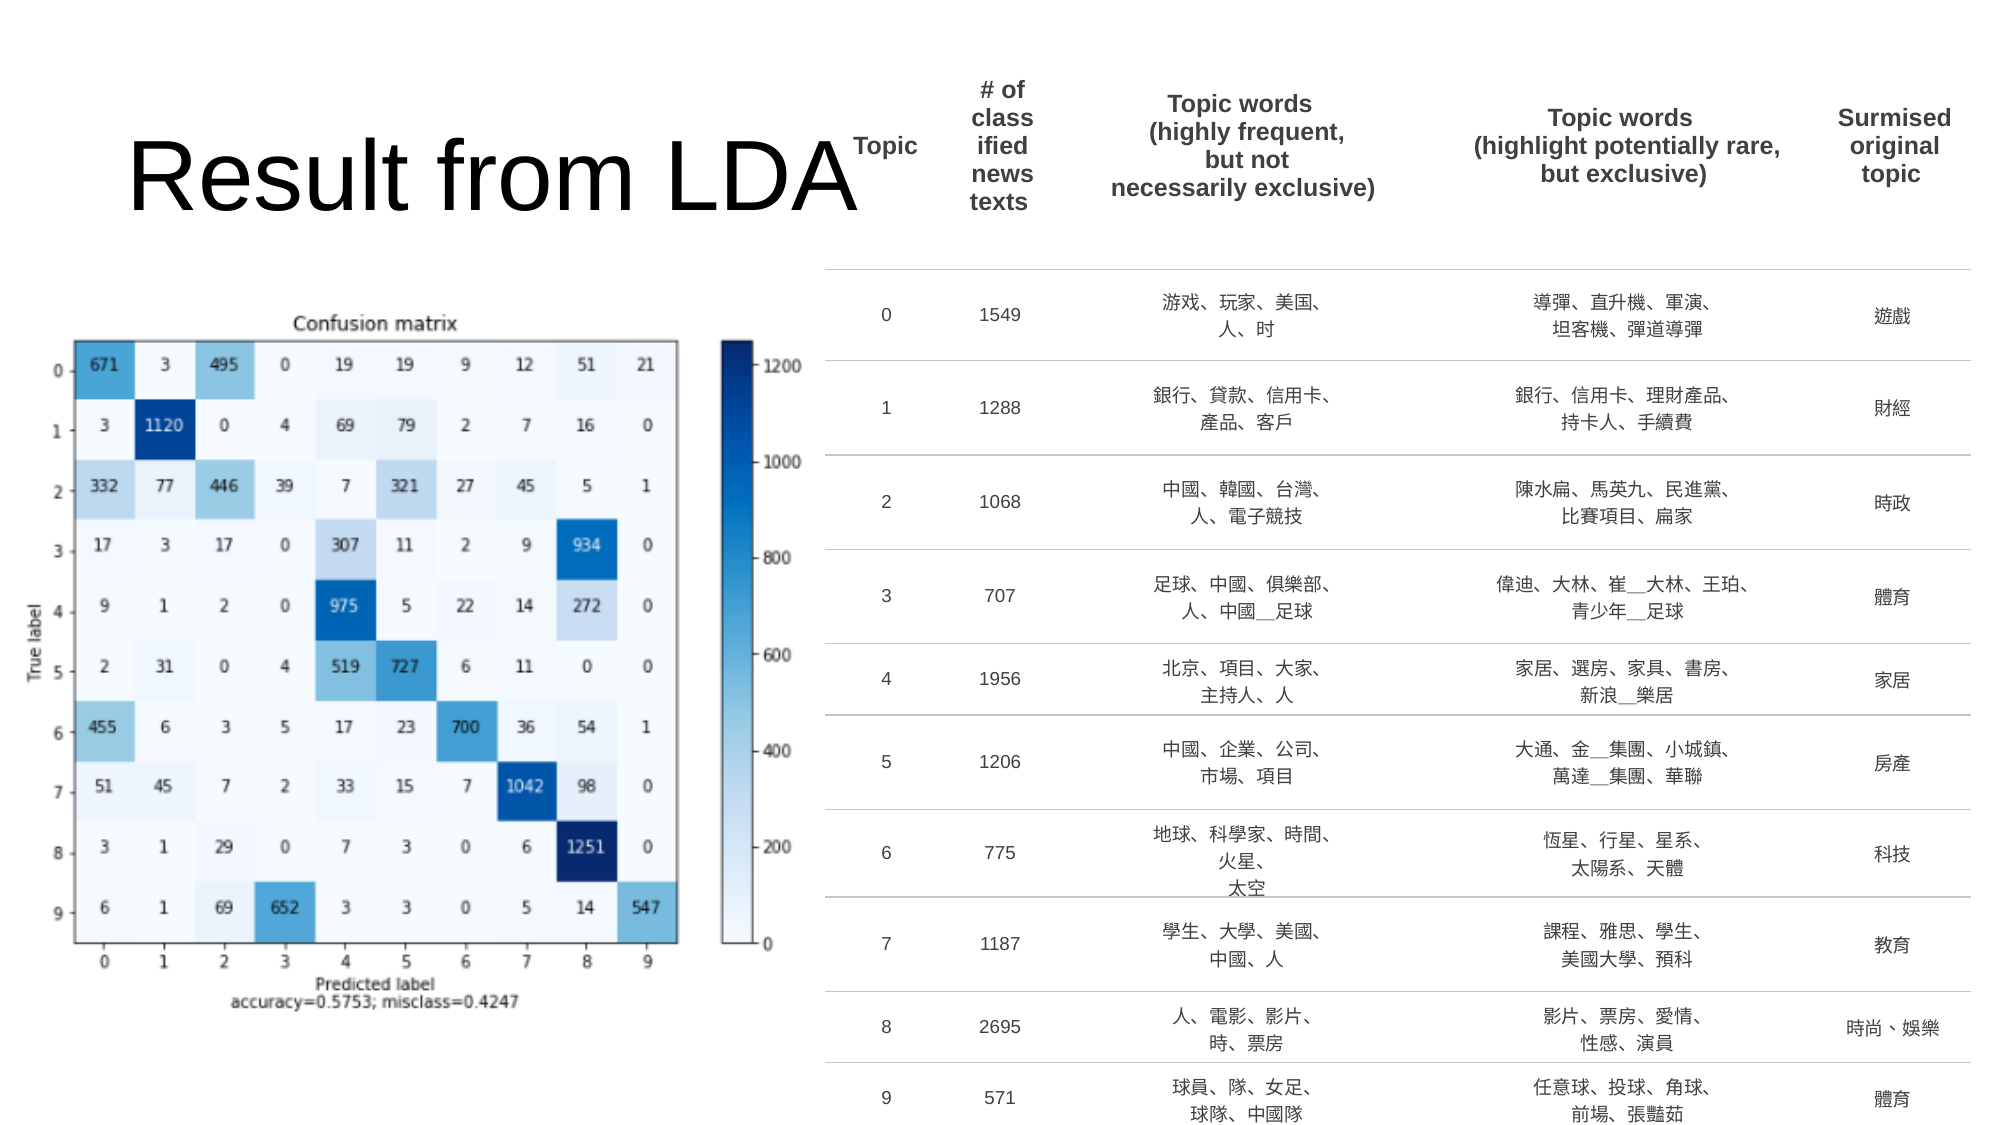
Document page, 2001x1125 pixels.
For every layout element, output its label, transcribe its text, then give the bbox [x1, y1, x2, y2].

table_cell 5 [825, 716, 948, 809]
table_cell 家居 [1814, 644, 1971, 714]
table_cell 家居、選房、家具、書房、 新浪＿樂居 [1436, 644, 1814, 714]
table_cell 科技 [1814, 810, 1971, 896]
table_cell 1549 [948, 270, 1053, 360]
table_cell 銀行、信用卡、理財產品、 持卡人、手續費 [1436, 361, 1814, 454]
table_cell 3 [825, 550, 948, 643]
table_cell 中國、韓國、台灣、 人、電子競技 [1053, 456, 1436, 549]
table_cell 9 [825, 1063, 948, 1125]
table_cell 導彈、直升機、軍演、 坦客機、彈道導彈 [1436, 270, 1814, 360]
table_cell 遊戲 [1814, 270, 1971, 360]
table_cell 1956 [948, 644, 1053, 714]
table_cell 時政 [1814, 456, 1971, 549]
picture [0, 311, 809, 1019]
table_cell 足球、中國、俱樂部、 人、中國＿足球 [1053, 550, 1436, 643]
table_cell 中國、企業、公司、 市場、項目 [1053, 716, 1436, 809]
table_cell 地球、科學家、時間、 火星、 太空 [1053, 810, 1436, 896]
table_cell 4 [825, 644, 948, 714]
table_cell 571 [948, 1063, 1053, 1125]
table_cell 課程、雅思、學生、 美國大學、預科 [1436, 898, 1814, 991]
table_cell 1288 [948, 361, 1053, 454]
table_cell 體育 [1814, 1063, 1971, 1125]
table_cell 人、電影、影片、 時、票房 [1053, 992, 1436, 1062]
table_cell 2695 [948, 992, 1053, 1062]
table_header # of classified news texts [948, 22, 1053, 269]
table_cell 2 [825, 456, 948, 549]
table_header Topic words (highly frequent, but not necessarily exclusive) [1053, 22, 1436, 269]
table_cell 0 [825, 270, 948, 360]
table_cell 時尚、娛樂 [1814, 992, 1971, 1062]
table_cell 球員、隊、女足、 球隊、中國隊 [1053, 1063, 1436, 1125]
table_cell 大通、金＿集團、小城鎮、 萬達＿集團、華聯 [1436, 716, 1814, 809]
table_cell 體育 [1814, 550, 1971, 643]
table_cell 1068 [948, 456, 1053, 549]
table_cell 707 [948, 550, 1053, 643]
text_box Result from LDA [111, 102, 825, 358]
table_cell 教育 [1814, 898, 1971, 991]
table_cell 恆星、行星、星系、 太陽系、天體 [1436, 810, 1814, 896]
table_cell 北京、項目、大家、 主持人、人 [1053, 644, 1436, 714]
table_cell 775 [948, 810, 1053, 896]
table_cell 游戏、玩家、美国、 人、时 [1053, 270, 1436, 360]
table_cell 偉迪、大林、崔＿大林、王珀、 青少年＿足球 [1436, 550, 1814, 643]
table_cell 房產 [1814, 716, 1971, 809]
table_cell 財經 [1814, 361, 1971, 454]
table_cell 1187 [948, 898, 1053, 991]
table_header Topic words (highlight potentially rare, but exclusive) [1436, 22, 1814, 269]
table_cell 陳水扁、馬英九、民進黨、 比賽項目、扁家 [1436, 456, 1814, 549]
table_cell 7 [825, 898, 948, 991]
table_cell 影片、票房、愛情、 性感、演員 [1436, 992, 1814, 1062]
table_cell 學生、大學、美國、 中國、人 [1053, 898, 1436, 991]
table_cell 1206 [948, 716, 1053, 809]
table_cell 6 [825, 810, 948, 896]
table_cell 8 [825, 992, 948, 1062]
table_header Surmised original topic [1814, 22, 1971, 269]
table_header Topic [825, 22, 948, 269]
table_cell 任意球、投球、角球、 前場、張豔茹 [1436, 1063, 1814, 1125]
table_cell 1 [825, 361, 948, 454]
table_cell 銀行、貸款、信用卡、 產品、客戶 [1053, 361, 1436, 454]
